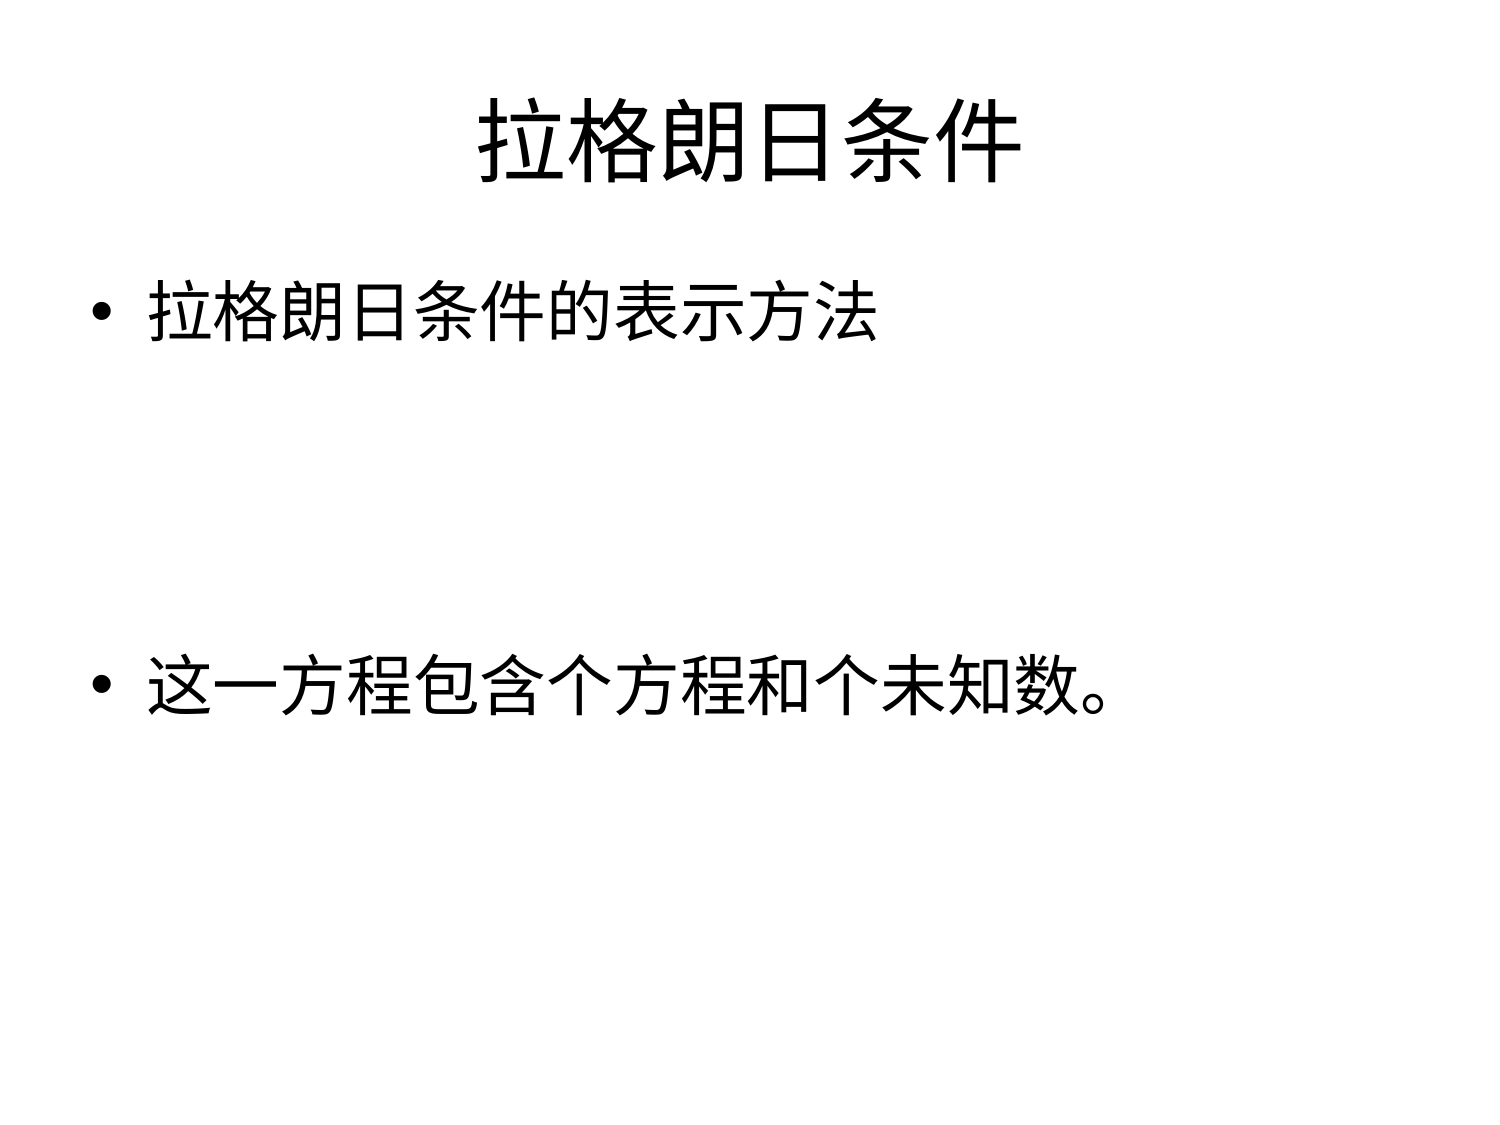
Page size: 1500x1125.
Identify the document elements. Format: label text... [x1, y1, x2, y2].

title 拉格朗日条件 [75, 45, 1425, 233]
